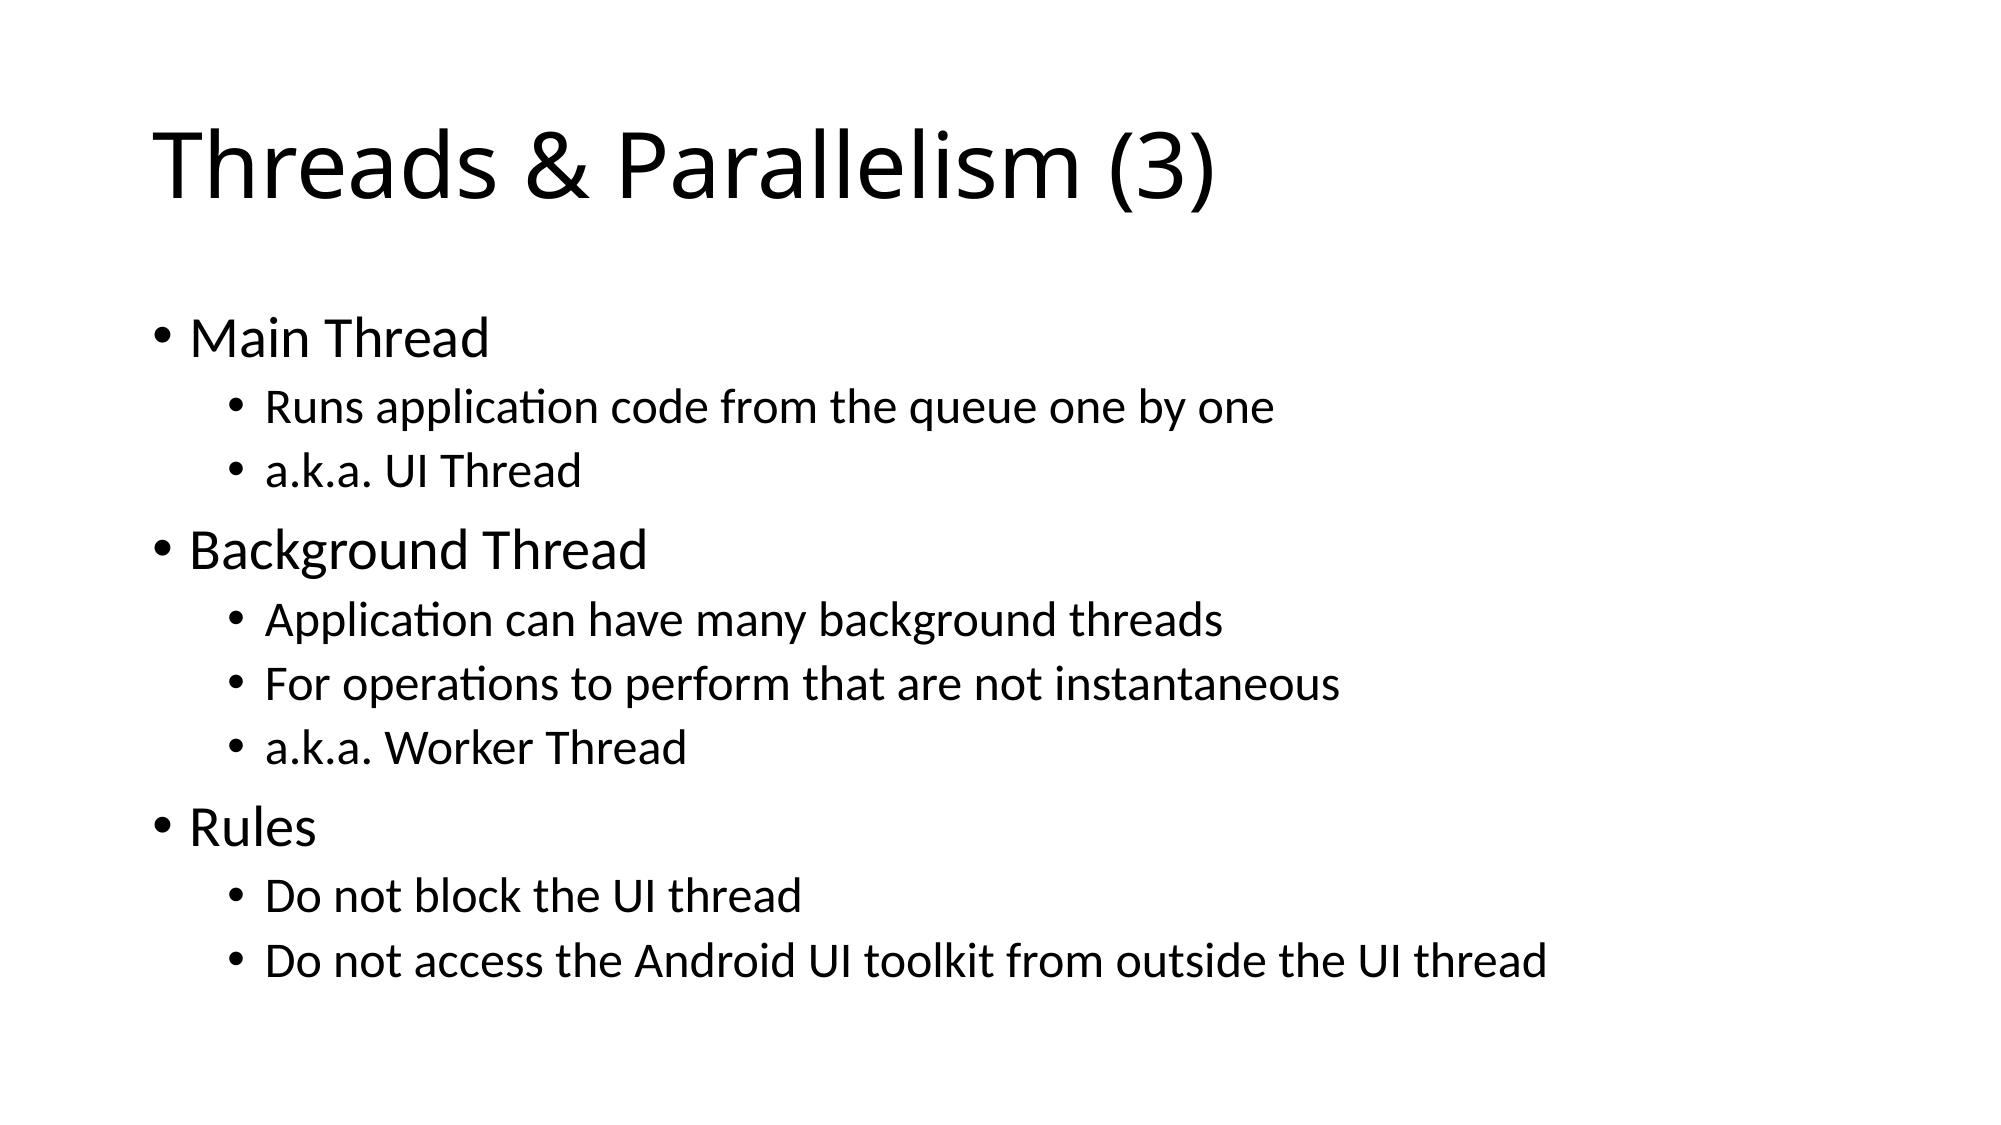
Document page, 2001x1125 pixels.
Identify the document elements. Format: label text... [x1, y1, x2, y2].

title Threads & Parallelism (3) [137, 59, 1863, 278]
list Main Thread Runs application code from the queue one by one a.k.a. UI Thread Background Thread Application can have many background threads For operations to perform that are not instantaneous a.k.a. Worker Thread Rules Do not block the UI thread Do not access the Android UI toolkit from outside the UI thread [137, 299, 1863, 1014]
